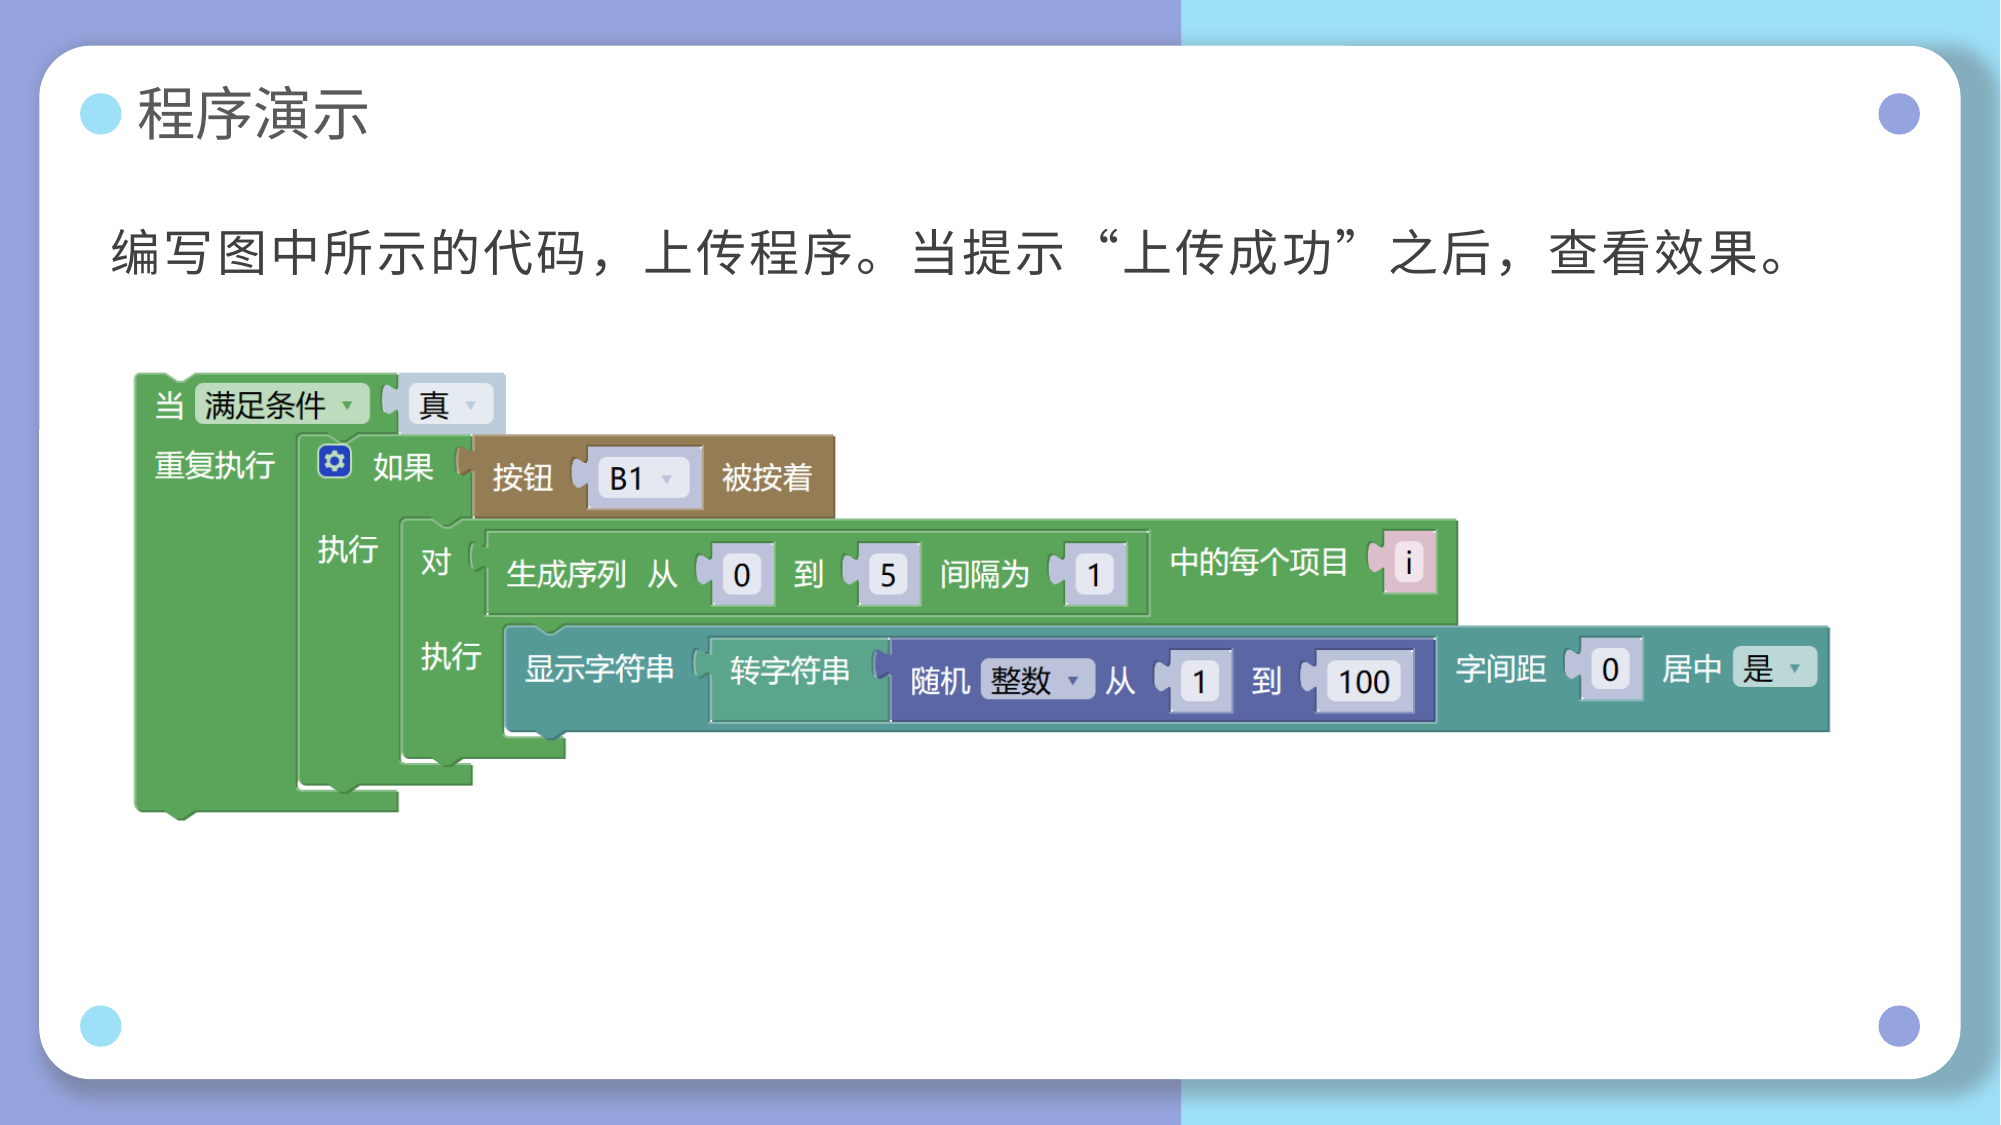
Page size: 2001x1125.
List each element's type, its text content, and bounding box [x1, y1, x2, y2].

title 程序演示 [137, 77, 976, 157]
picture [113, 349, 1845, 837]
list 编写图中所示的代码，上传程序。当提示“上传成功”之后，查看效果。 [110, 196, 1762, 446]
